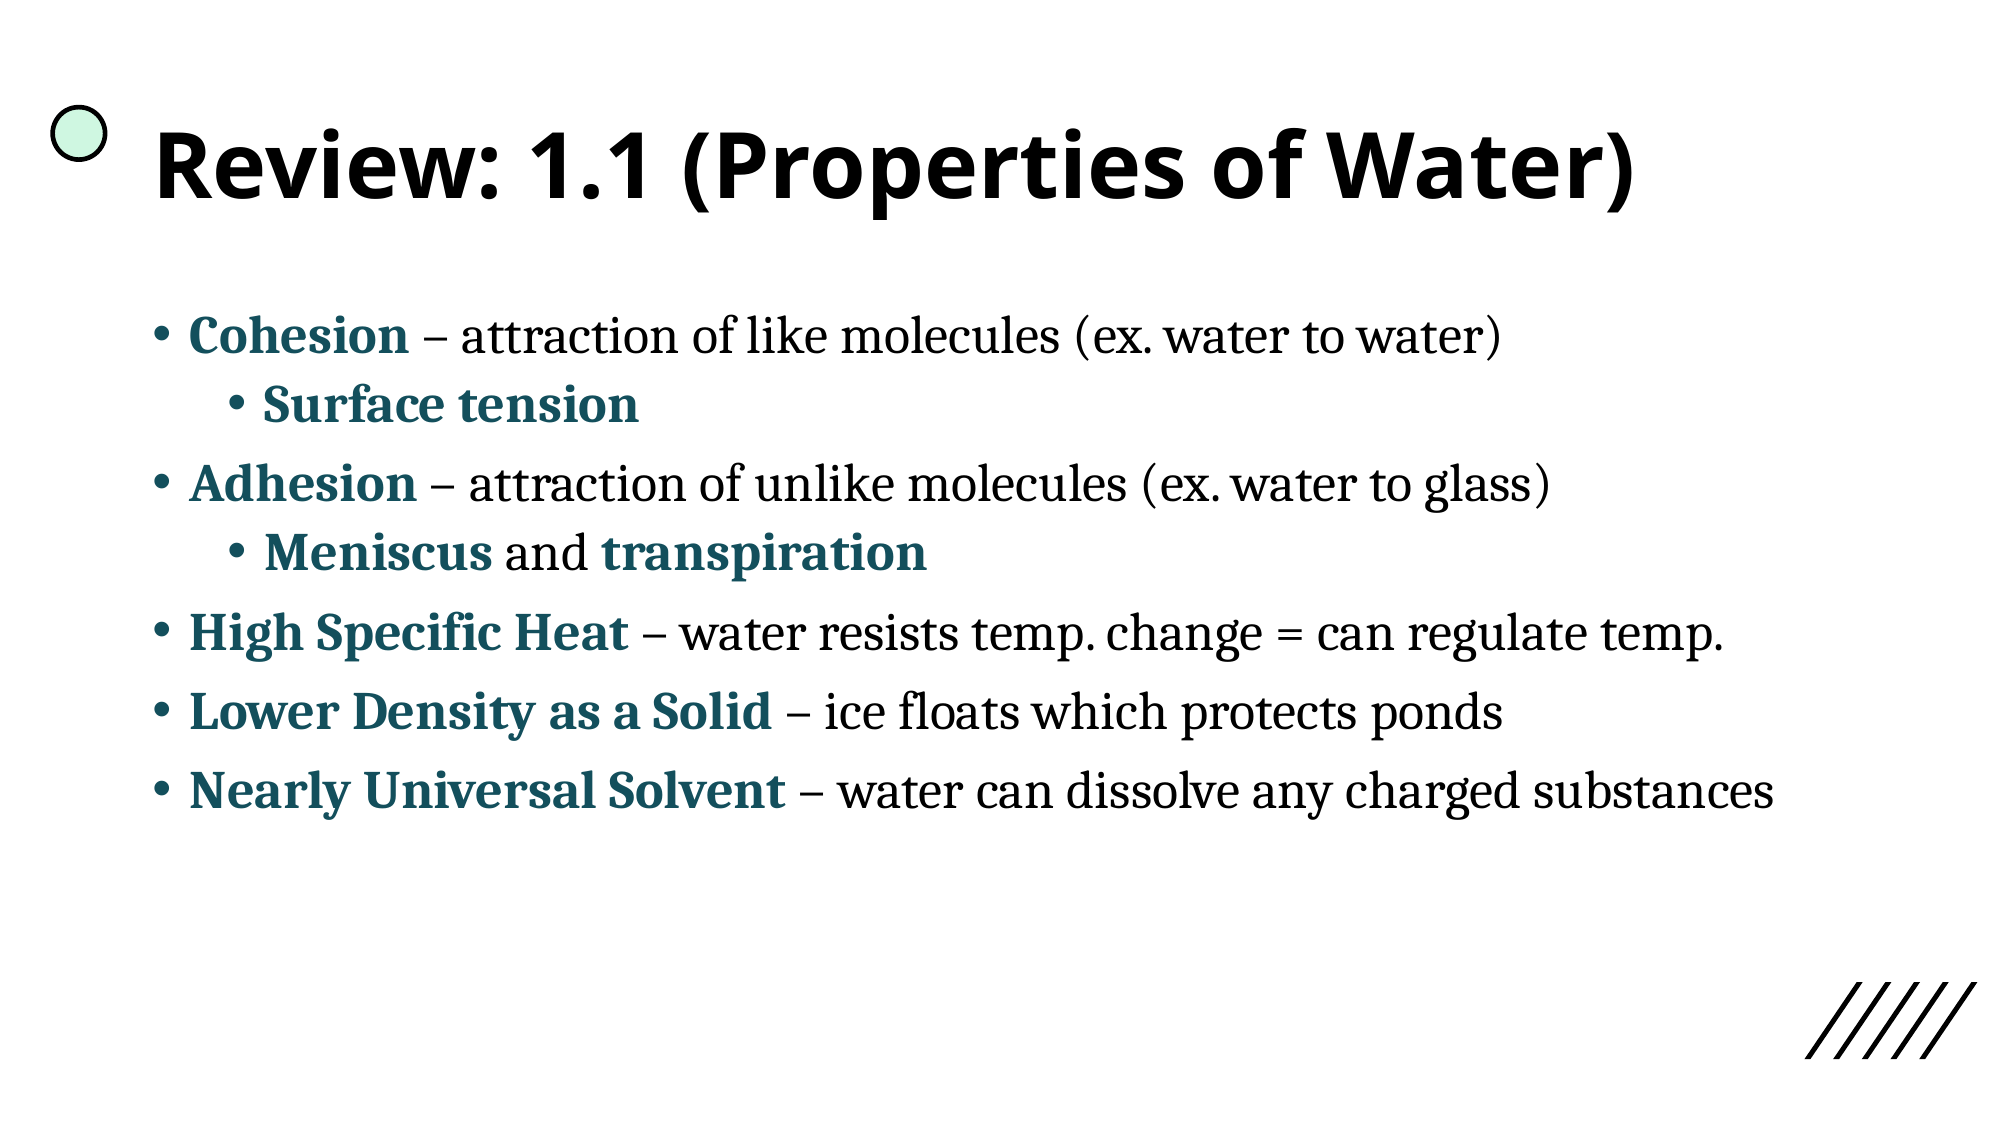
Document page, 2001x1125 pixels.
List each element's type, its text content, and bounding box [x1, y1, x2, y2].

list Cohesion – attraction of like molecules (ex. water to water) Surface tension Adhesion – attraction of unlike molecules (ex. water to glass) Meniscus and transpiration High Specific Heat – water resists temp. change = can regulate temp. Lower Density as a Solid – ice floats which protects ponds Nearly Universal Solvent – water can dissolve any charged substances [137, 299, 1863, 1014]
title Review: 1.1 (Properties of Water) [137, 59, 1863, 278]
